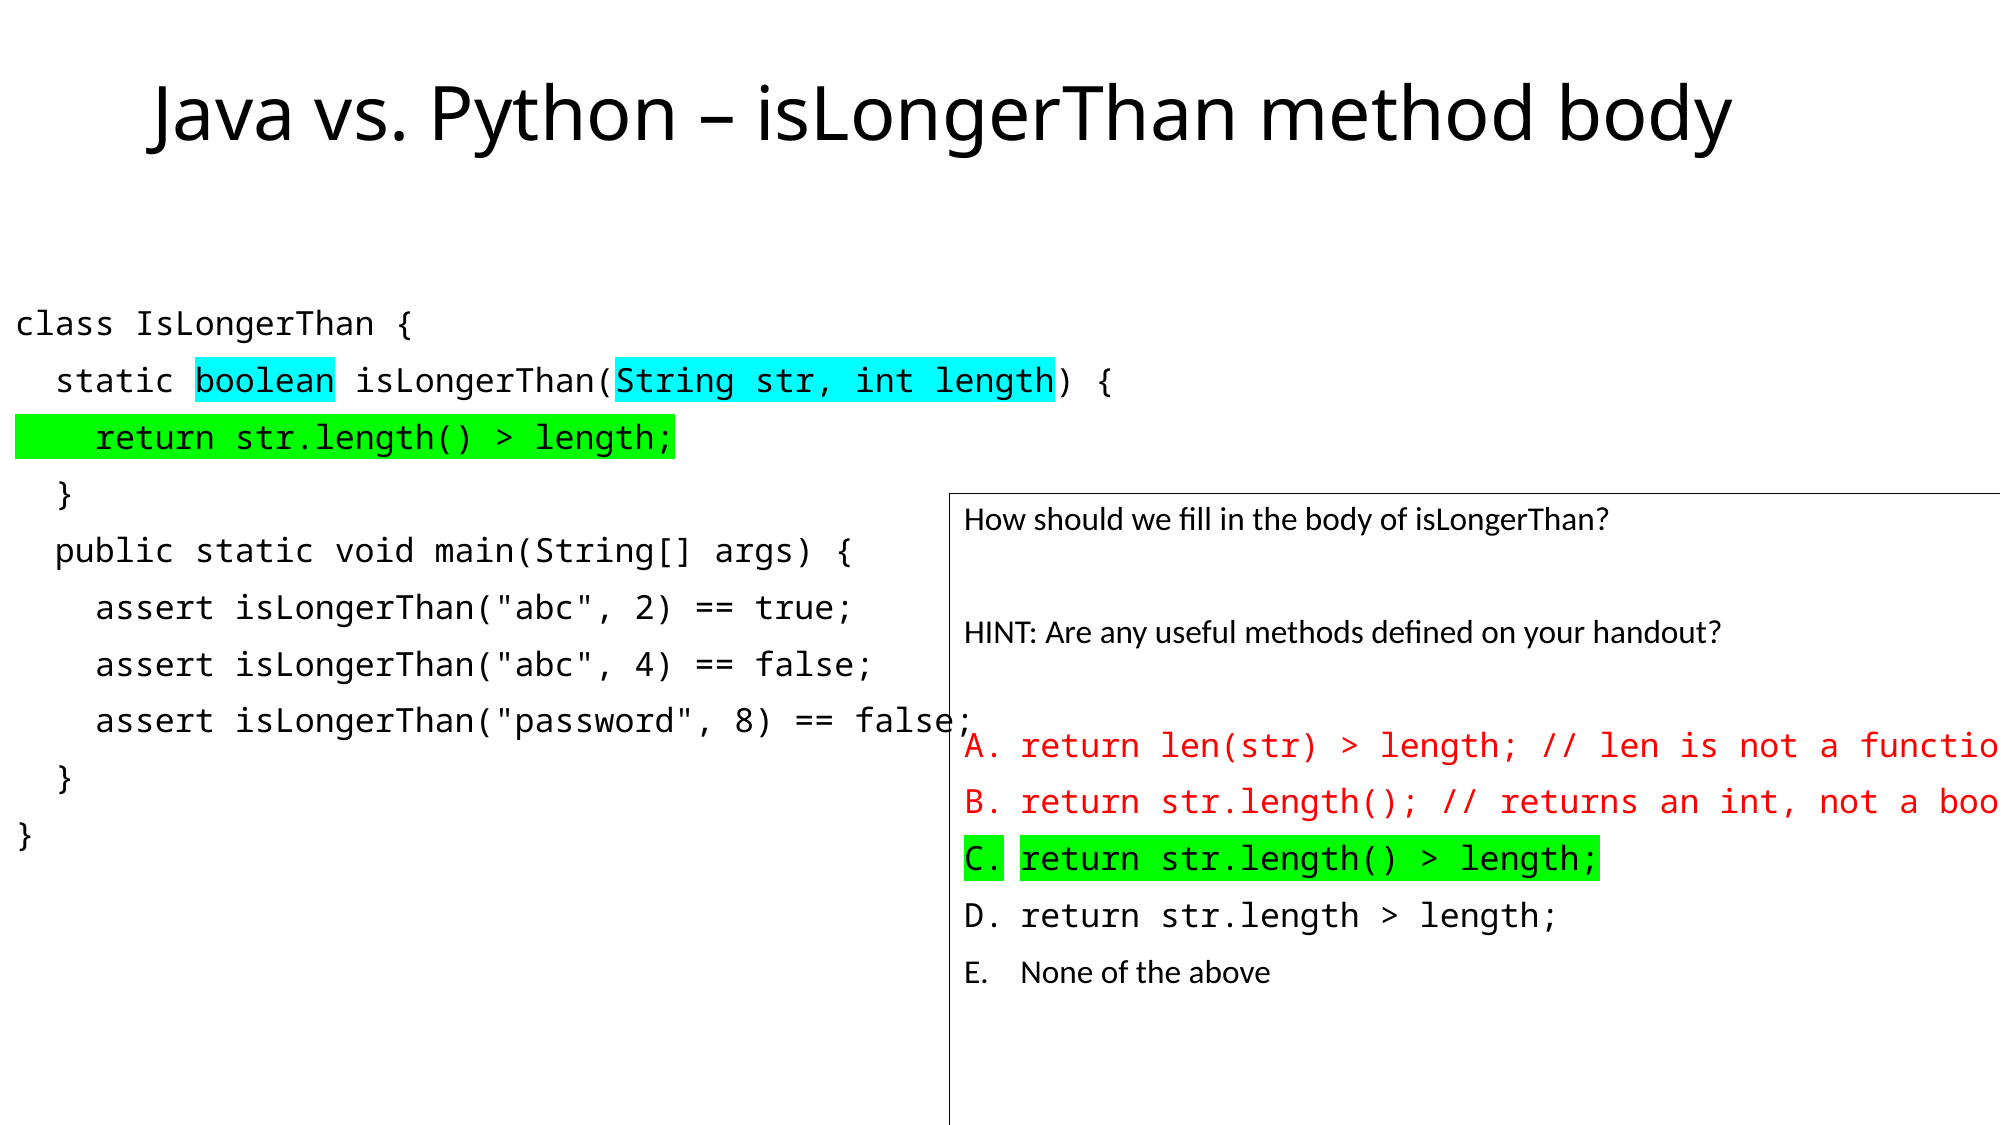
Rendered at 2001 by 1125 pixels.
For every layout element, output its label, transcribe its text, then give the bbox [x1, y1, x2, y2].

list class IsLongerThan { static boolean isLongerThan(String str, int length) { return str.length() > length; } public static void main(String[] args) { assert isLongerThan("abc", 2) == true; assert isLongerThan("abc", 4) == false; assert isLongerThan("password", 8) == false; } } [0, 299, 1546, 1014]
title Java vs. Python – isLongerThan method body [137, 59, 1863, 173]
text_box How should we fill in the body of isLongerThan? HINT: Are any useful methods defined on your handout? return len(str) > length; // len is not a function in Java return str.length(); // returns an int, not a boolean return str.length() > length; return str.length > length; None of the above [949, 493, 2000, 1125]
